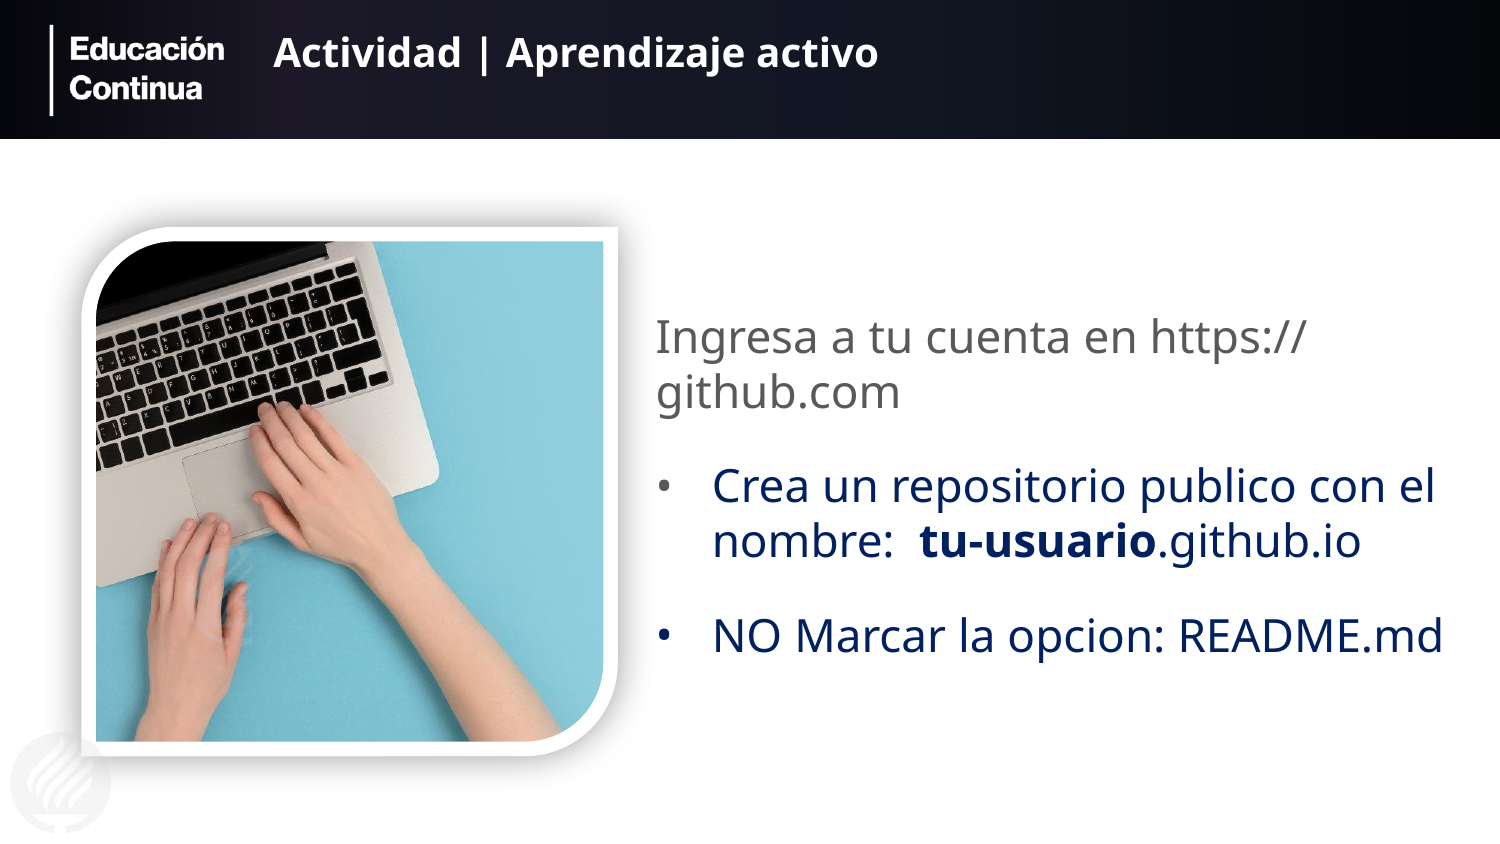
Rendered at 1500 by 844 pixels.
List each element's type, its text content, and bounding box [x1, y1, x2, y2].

picture [0, 0, 1500, 139]
picture [0, 233, 611, 843]
list Ingresa a tu cuenta en https:// github.com Crea un repositorio publico con el nombre: tu-usuario.github.io NO Marcar la opcion: README.md [644, 140, 1500, 843]
title Actividad | Aprendizaje activo [262, 21, 1007, 82]
